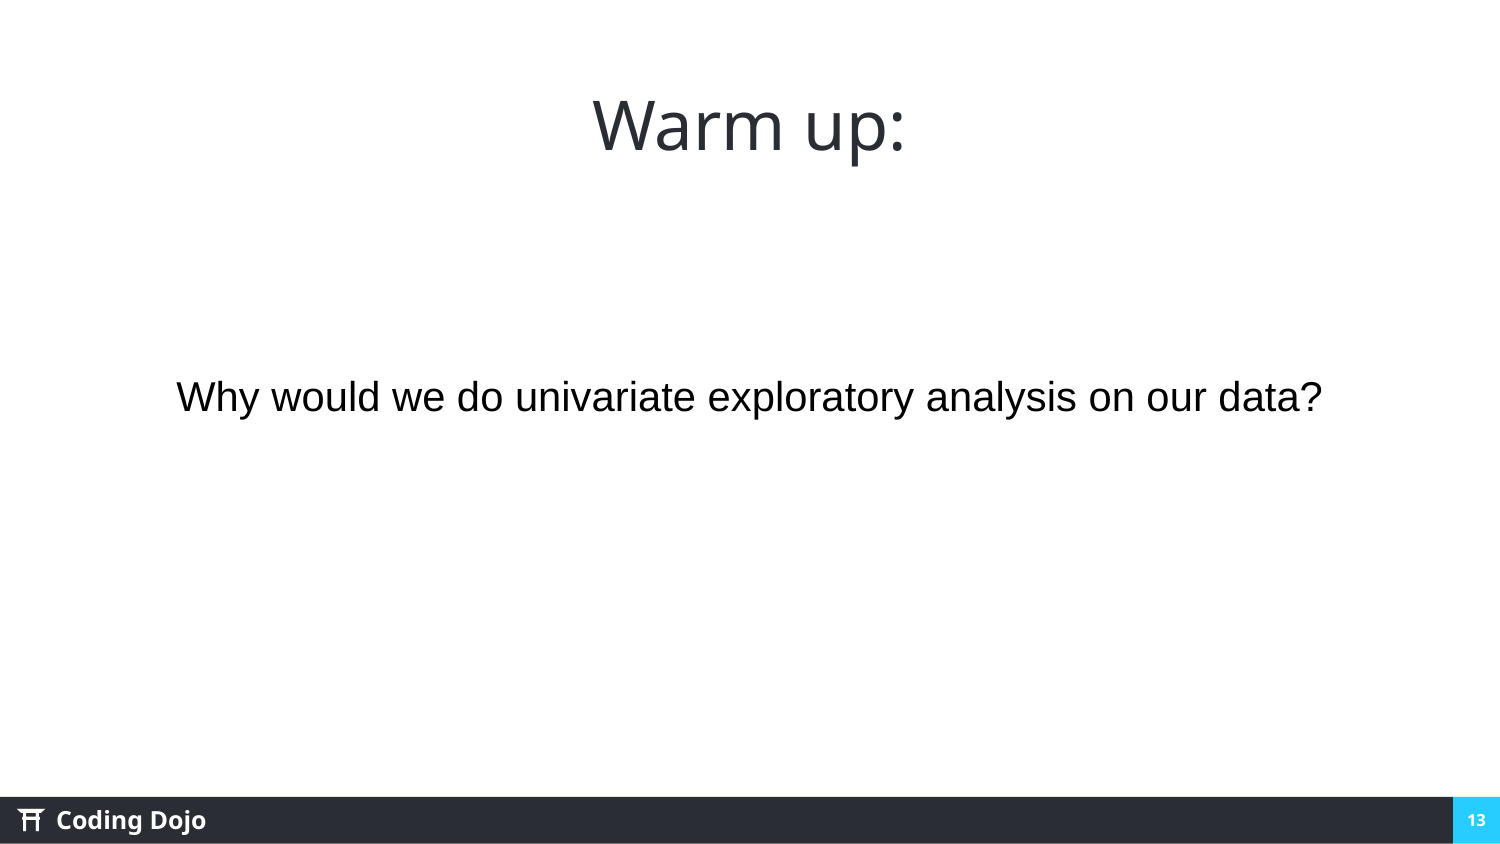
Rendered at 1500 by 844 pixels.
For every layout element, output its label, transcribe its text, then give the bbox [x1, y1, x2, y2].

picture [15, 804, 47, 836]
title Warm up: [109, 78, 1391, 176]
list Why would we do univariate exploratory analysis on our data? [109, 366, 1391, 465]
